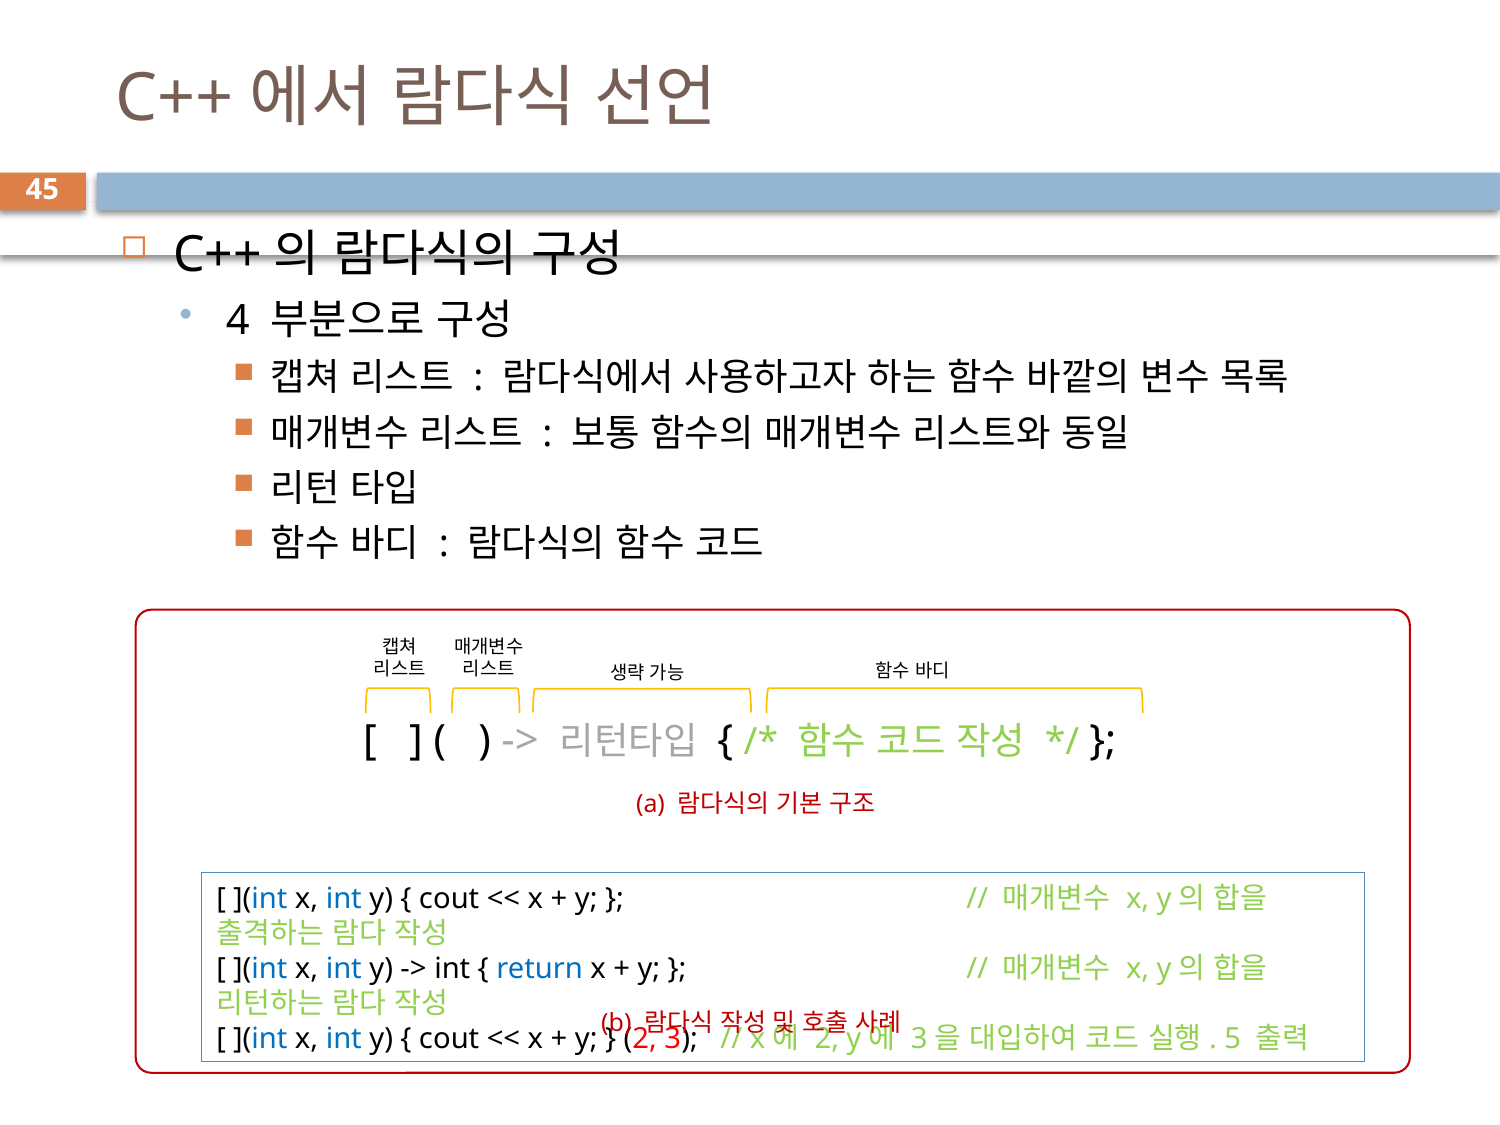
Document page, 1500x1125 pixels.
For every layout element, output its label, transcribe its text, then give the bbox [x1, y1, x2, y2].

slide_number 45 [0, 170, 87, 211]
list C++의 람다식의 구성 4 부분으로 구성 캡쳐 리스트 : 람다식에서 사용하고자 하는 함수 바깥의 변수 목록 매개변수 리스트 : 보통 함수의 매개변수 리스트와 동일 리턴 타입 함수 바디 : 람다식의 함수 코드 [106, 214, 1444, 1018]
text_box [135, 609, 1411, 1074]
title C++에서 람다식 선언 [100, 37, 1438, 149]
